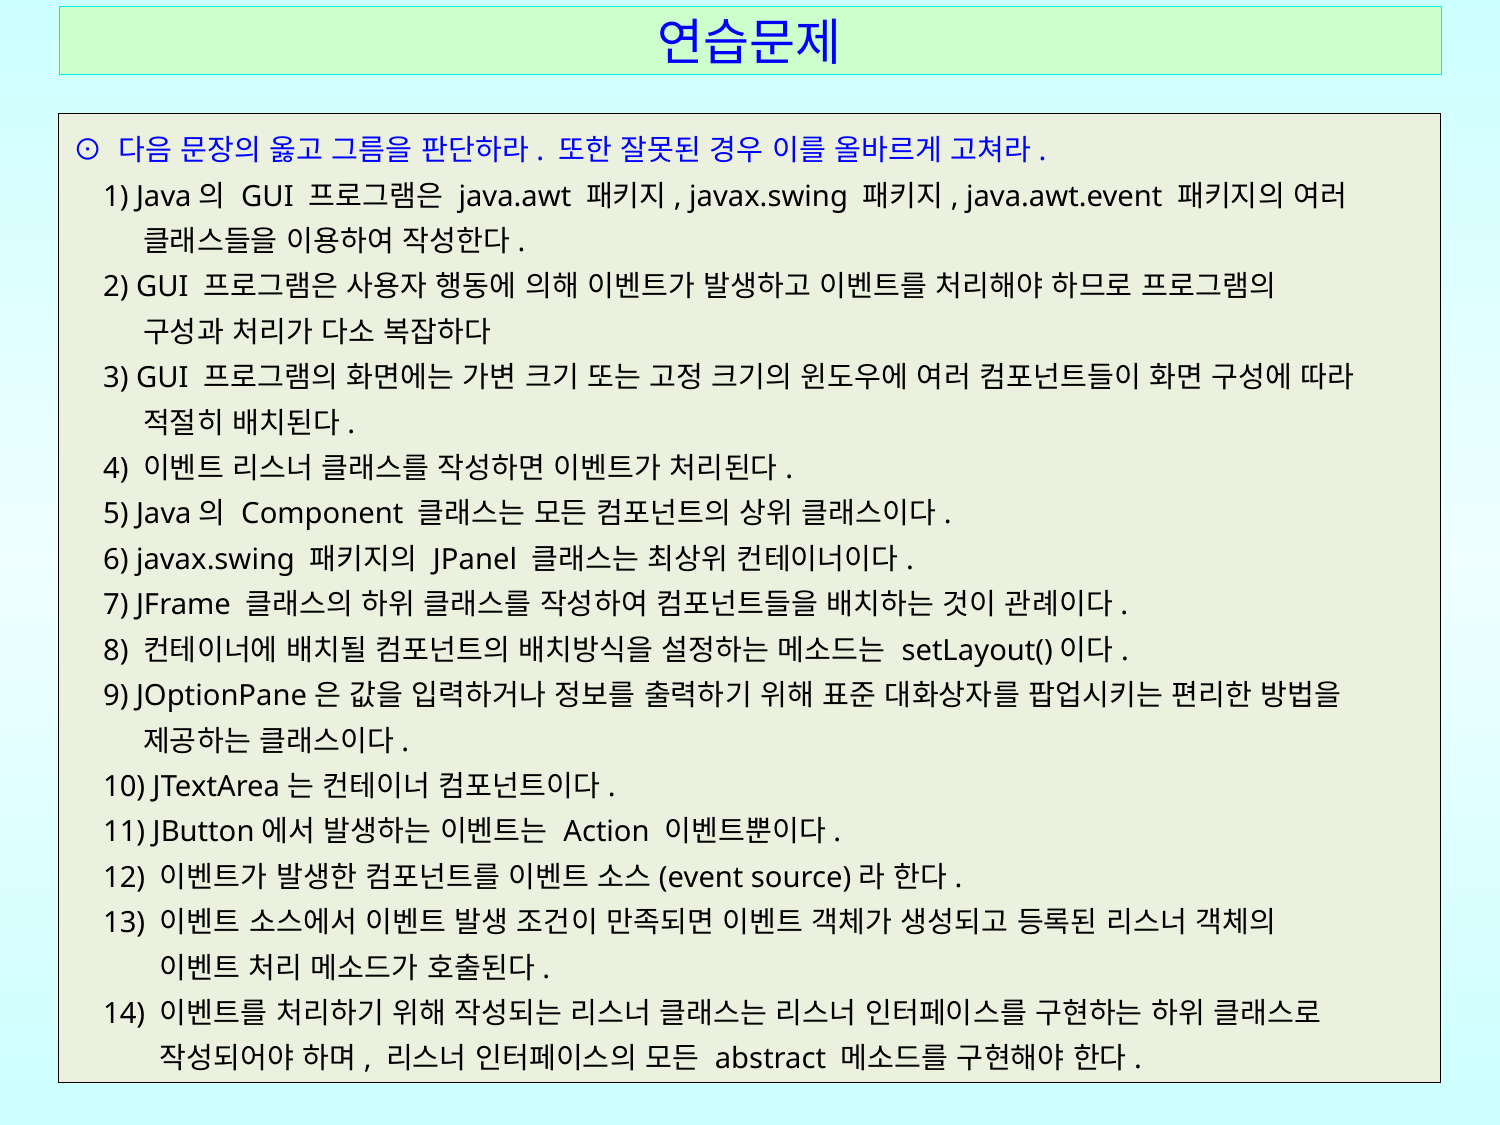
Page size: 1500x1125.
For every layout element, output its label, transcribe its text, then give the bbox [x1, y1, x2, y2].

text_box ⊙ 다음 문장의 옳고 그름을 판단하라. 또한 잘못된 경우 이를 올바르게 고쳐라. 1) Java의 GUI 프로그램은 java.awt 패키지, javax.swing 패키지, java.awt.event 패키지의 여러 클래스들을 이용하여 작성한다. 2) GUI 프로그램은 사용자 행동에 의해 이벤트가 발생하고 이벤트를 처리해야 하므로 프로그램의 구성과 처리가 다소 복잡하다 3) GUI 프로그램의 화면에는 가변 크기 또는 고정 크기의 윈도우에 여러 컴포넌트들이 화면 구성에 따라 적절히 배치된다. 4) 이벤트 리스너 클래스를 작성하면 이벤트가 처리된다. 5) Java의 Component 클래스는 모든 컴포넌트의 상위 클래스이다. 6) javax.swing 패키지의 JPanel 클래스는 최상위 컨테이너이다. 7) JFrame 클래스의 하위 클래스를 작성하여 컴포넌트들을 배치하는 것이 관례이다. 8) 컨테이너에 배치될 컴포넌트의 배치방식을 설정하는 메소드는 setLayout()이다. 9) JOptionPane은 값을 입력하거나 정보를 출력하기 위해 표준 대화상자를 팝업시키는 편리한 방법을 제공하는 클래스이다. 10) JTextArea는 컨테이너 컴포넌트이다. 11) JButton에서 발생하는 이벤트는 Action 이벤트뿐이다. 12) 이벤트가 발생한 컴포넌트를 이벤트 소스(event source)라 한다. 13) 이벤트 소스에서 이벤트 발생 조건이 만족되면 이벤트 객체가 생성되고 등록된 리스너 객체의 이벤트 처리 메소드가 호출된다. 14) 이벤트를 처리하기 위해 작성되는 리스너 클래스는 리스너 인터페이스를 구현하는 하위 클래스로 작성되어야 하며, 리스너 인터페이스의 모든 abstract 메소드를 구현해야 한다. [58, 113, 1441, 1083]
text_box [0, 0, 1500, 75]
